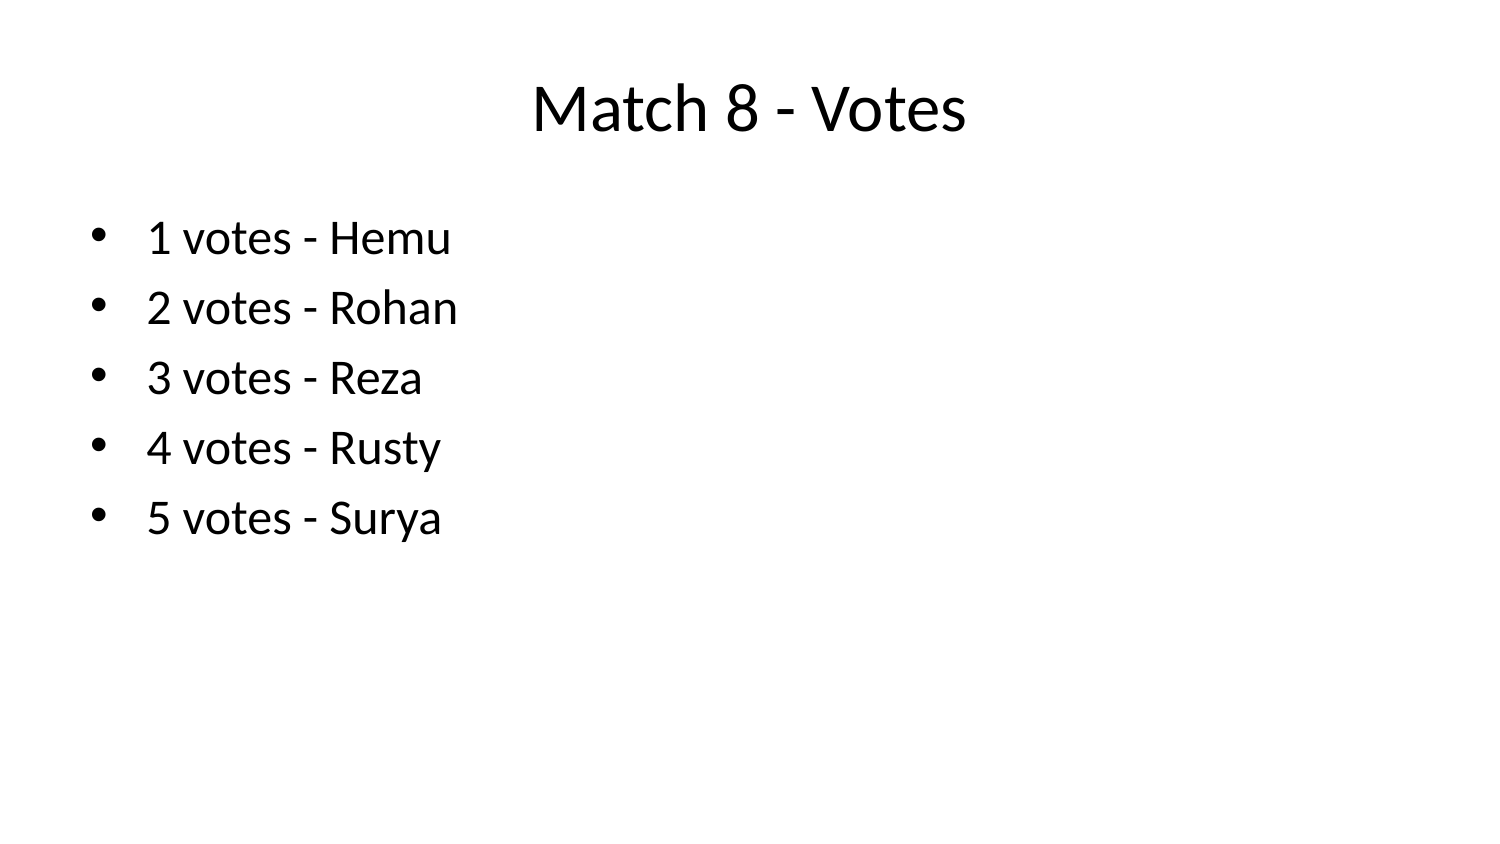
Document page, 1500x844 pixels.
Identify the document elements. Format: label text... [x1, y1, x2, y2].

title Match 8 - Votes [75, 33, 1425, 175]
list 1 votes - Hemu 2 votes - Rohan 3 votes - Reza 4 votes - Rusty 5 votes - Surya [75, 196, 1425, 754]
